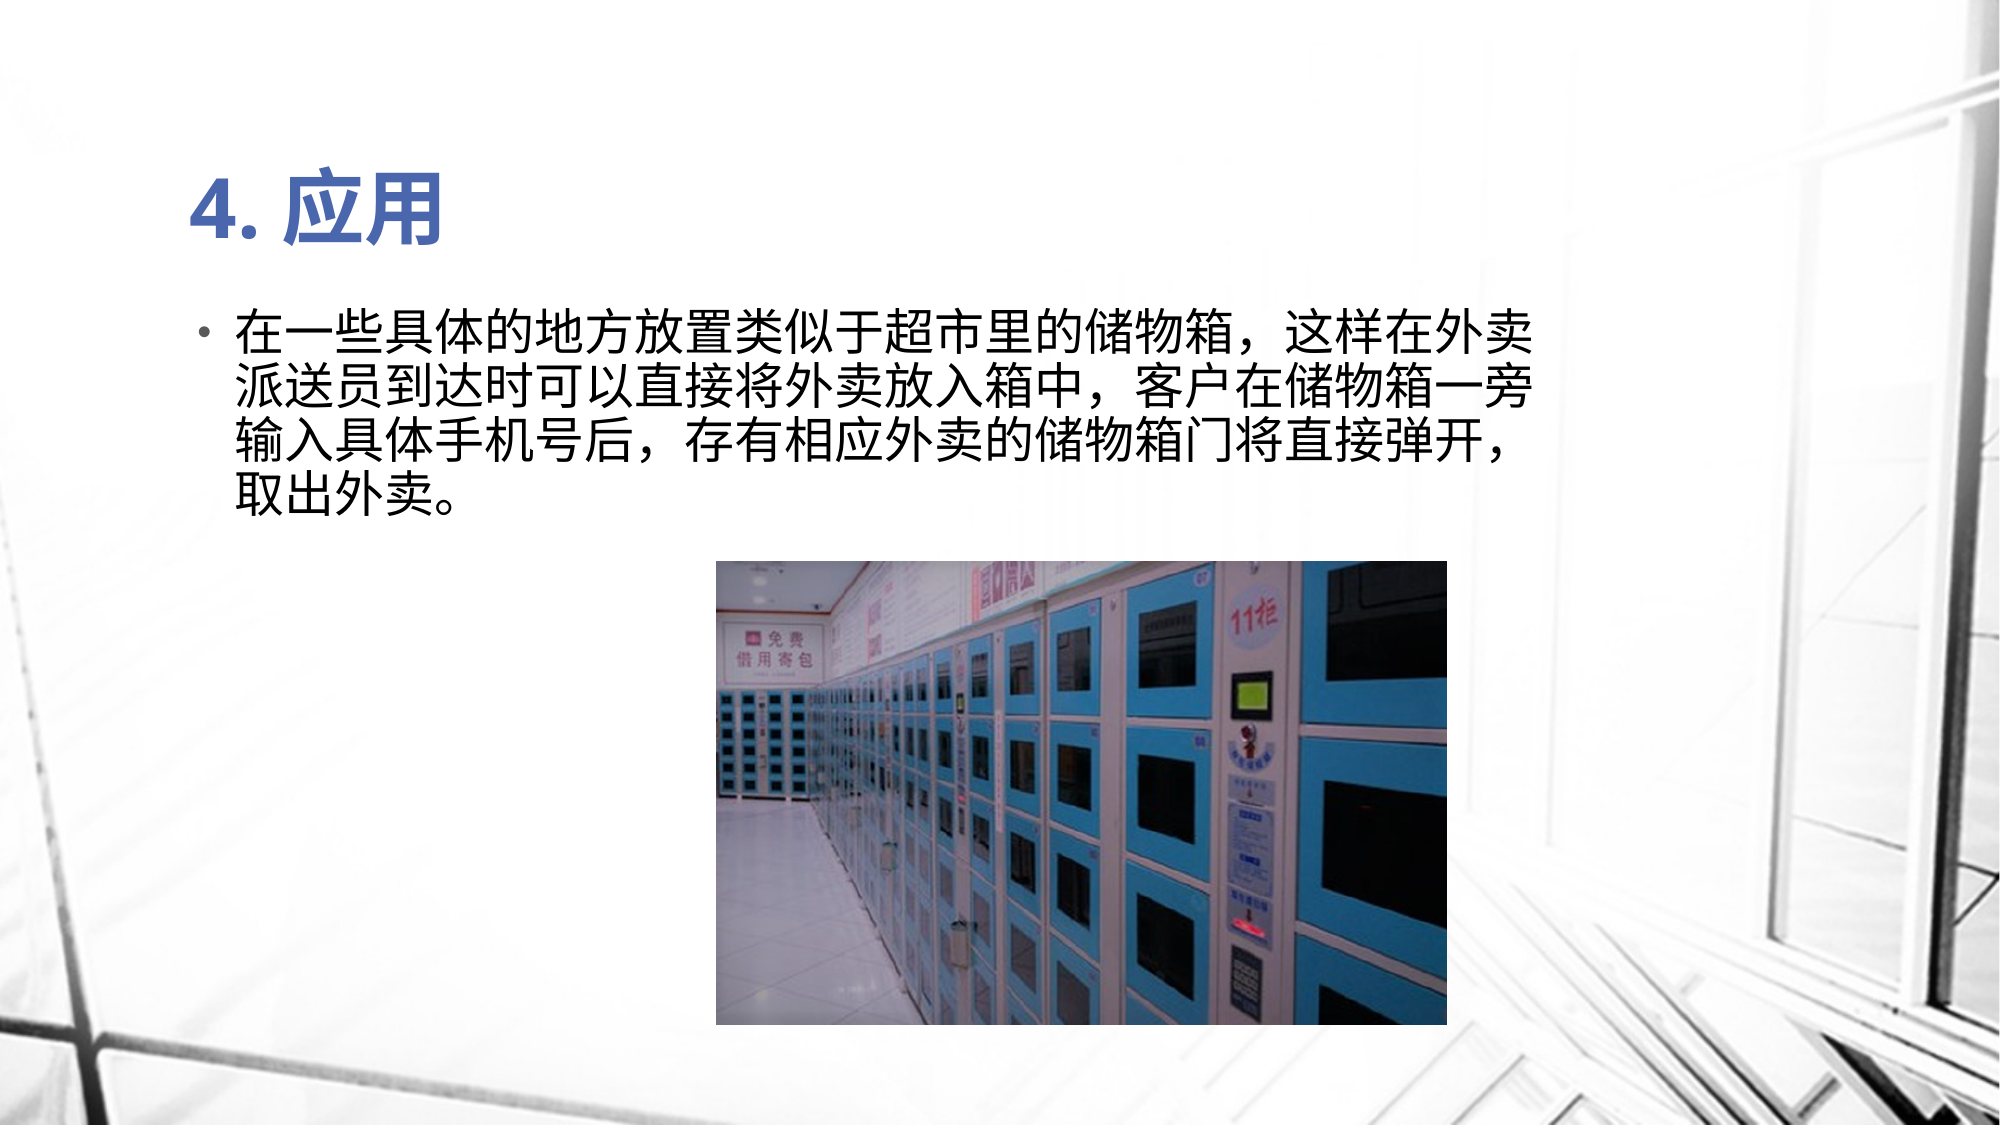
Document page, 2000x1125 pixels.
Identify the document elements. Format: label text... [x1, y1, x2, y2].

title 4.应用 [174, 87, 1600, 263]
picture [0, 0, 2000, 1125]
list 在一些具体的地方放置类似于超市里的储物箱，这样在外卖派送员到达时可以直接将外卖放入箱中，客户在储物箱一旁输入具体手机号后，存有相应外卖的储物箱门将直接弹开，取出外卖。 [174, 299, 1600, 988]
